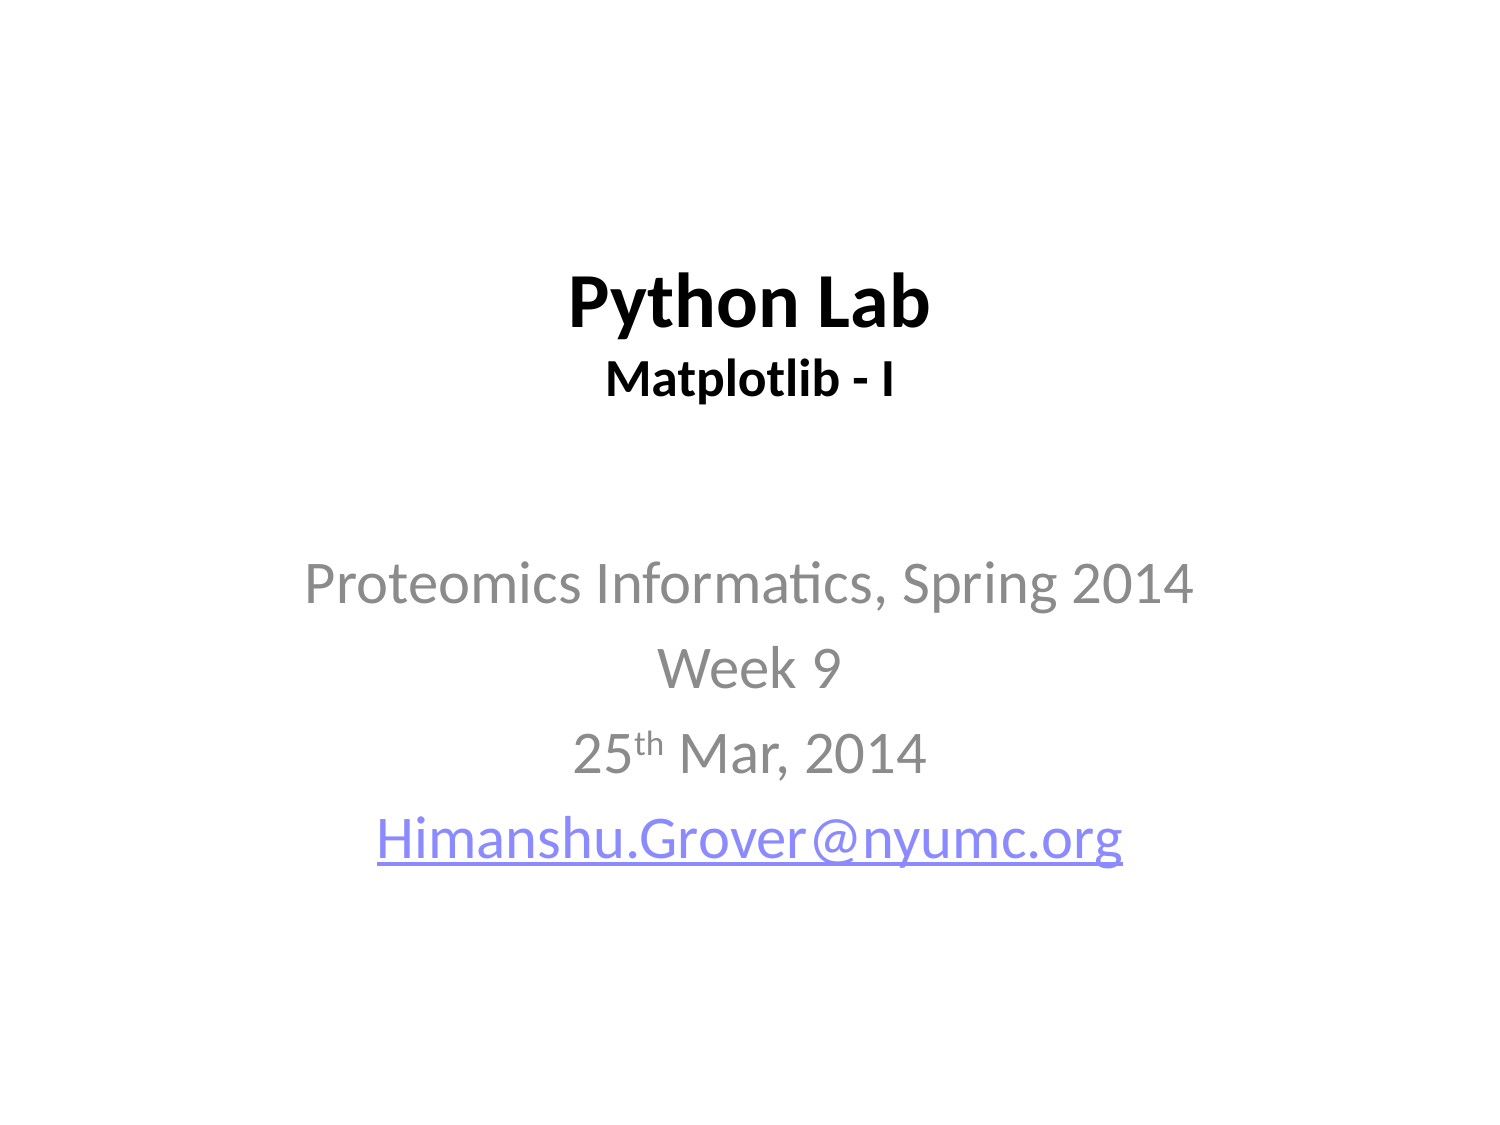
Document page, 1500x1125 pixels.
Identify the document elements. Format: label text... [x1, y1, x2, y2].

title Python Lab Matplotlib - I [112, 241, 1388, 416]
subtitle Proteomics Informatics, Spring 2014 Week 9 25th Mar, 2014 Himanshu.Grover@nyumc.org [225, 535, 1275, 880]
